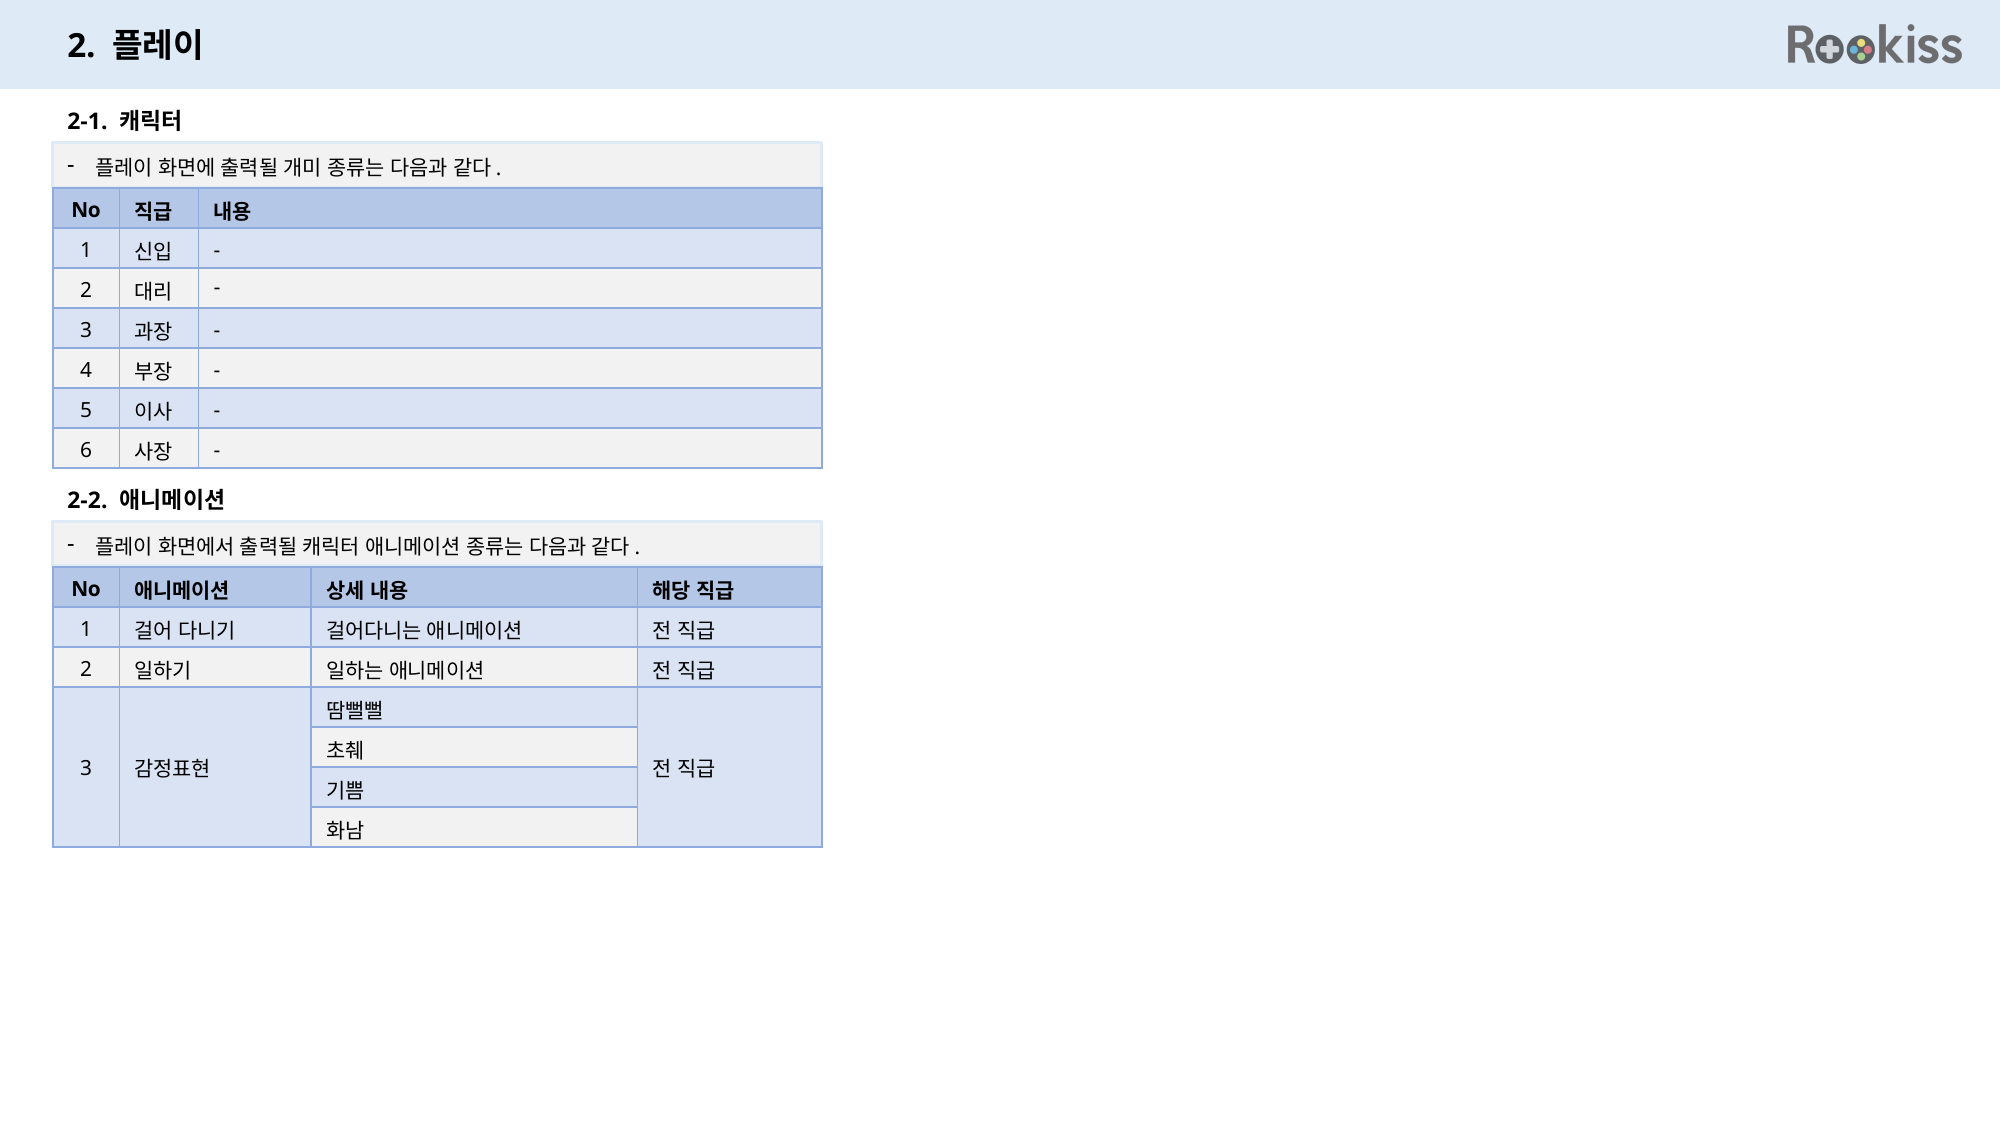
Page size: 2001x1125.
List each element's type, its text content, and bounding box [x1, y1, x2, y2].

table_header 해당 직급 [638, 568, 821, 606]
picture [1788, 24, 1962, 64]
table_header 상세 내용 [312, 568, 637, 606]
table_cell 화남 [312, 808, 637, 846]
table_cell 감정표현 [120, 688, 310, 846]
table_cell 이사 [120, 389, 198, 427]
table_cell - [199, 309, 821, 347]
text_box 플레이 화면에서 출력될 캐릭터 애니메이션 종류는 다음과 같다. [52, 521, 822, 566]
table_header 애니메이션 [120, 568, 310, 606]
table_cell 신입 [120, 229, 198, 267]
table_cell 3 [54, 309, 119, 347]
table_cell 기쁨 [312, 768, 637, 806]
table_cell - [199, 429, 821, 467]
table_cell 1 [54, 608, 119, 646]
table_cell 3 [54, 688, 119, 846]
text_box 플레이 화면에 출력될 개미 종류는 다음과 같다. [52, 142, 822, 187]
table_cell 전 직급 [638, 648, 821, 686]
table_cell - [199, 389, 821, 427]
text_box 2. 플레이 [52, 17, 369, 72]
table_cell 걸어다니는 애니메이션 [312, 608, 637, 646]
table_cell 부장 [120, 349, 198, 387]
table_header 직급 [120, 189, 198, 227]
table_cell 땀뻘뻘 [312, 688, 637, 726]
table_cell 걸어 다니기 [120, 608, 310, 646]
table_cell 2 [54, 269, 119, 307]
table_cell 과장 [120, 309, 198, 347]
table_cell 전 직급 [638, 688, 821, 846]
text_box 2-2. 애니메이션 [52, 478, 369, 521]
table_cell 6 [54, 429, 119, 467]
table_cell - [199, 349, 821, 387]
table_cell - [199, 229, 821, 267]
table_header No [54, 568, 119, 606]
table_cell 일하는 애니메이션 [312, 648, 637, 686]
table_cell 4 [54, 349, 119, 387]
table_cell 2 [54, 648, 119, 686]
table_cell - [199, 269, 821, 307]
table_cell 5 [54, 389, 119, 427]
text_box [0, 0, 2000, 90]
table_header 내용 [199, 189, 821, 227]
table_cell 대리 [120, 269, 198, 307]
table_cell 1 [54, 229, 119, 267]
table_cell 전 직급 [638, 608, 821, 646]
text_box 2-1. 캐릭터 [52, 99, 369, 142]
table_cell 사장 [120, 429, 198, 467]
table_header No [54, 189, 119, 227]
table_cell 초췌 [312, 728, 637, 766]
table_cell 일하기 [120, 648, 310, 686]
